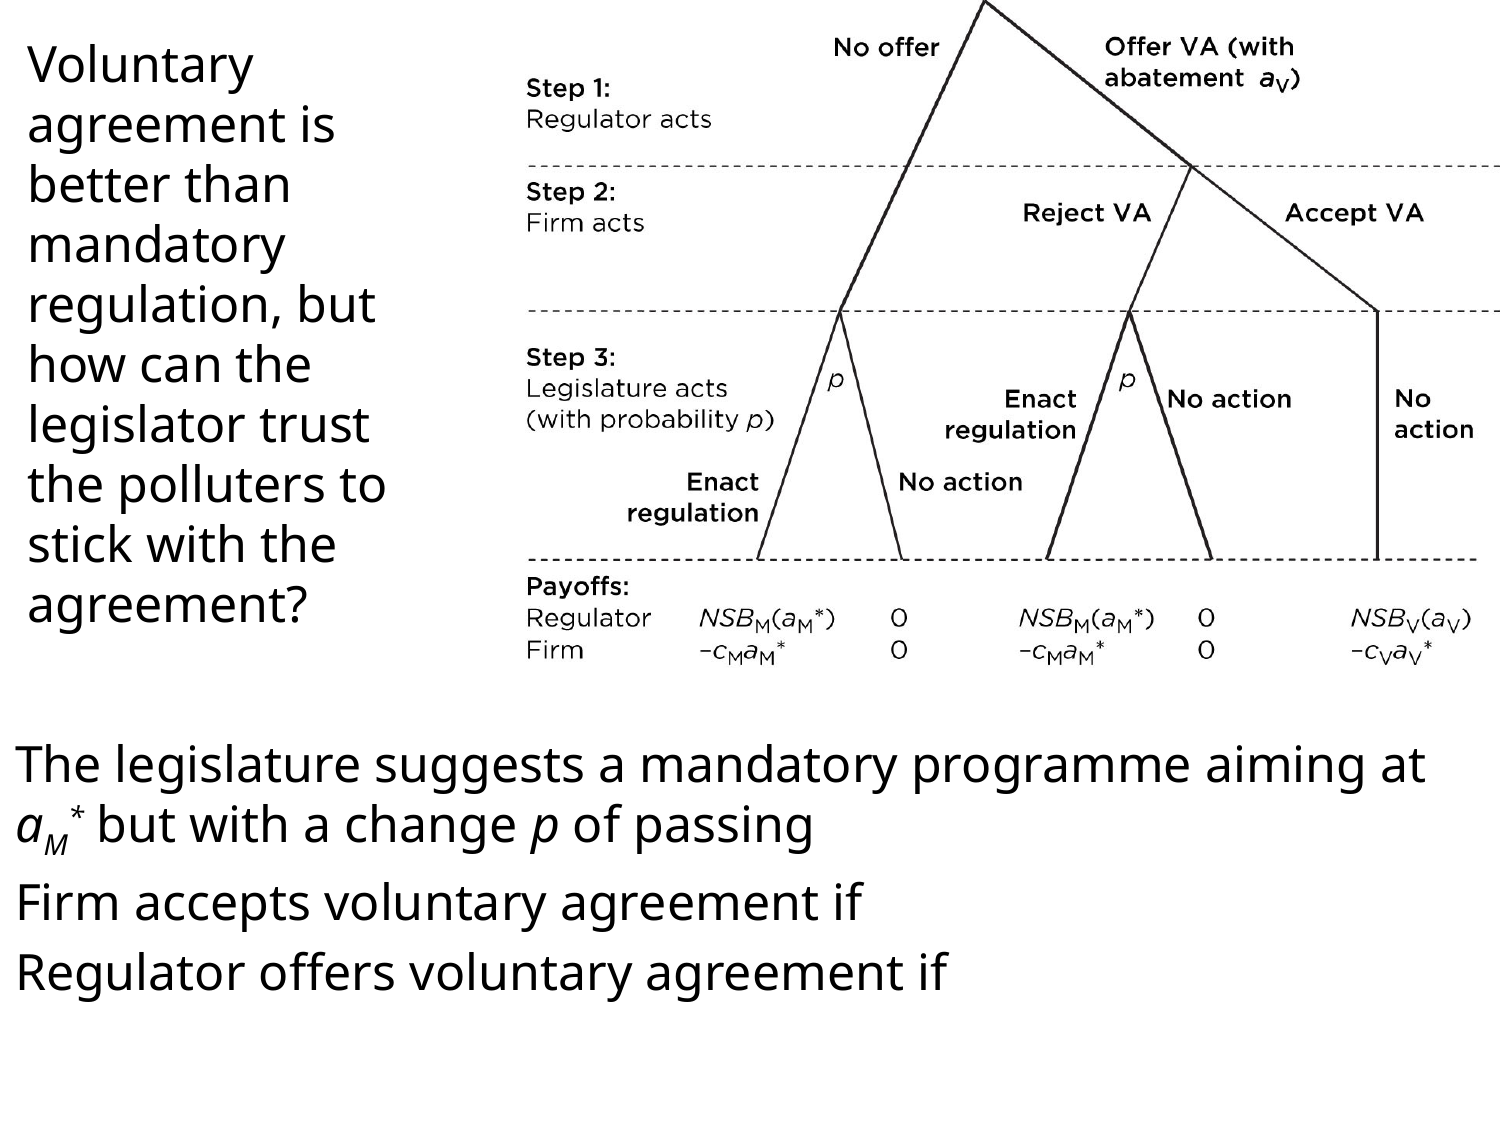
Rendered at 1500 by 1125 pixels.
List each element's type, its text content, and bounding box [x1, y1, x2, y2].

picture [524, 0, 1500, 672]
list Voluntary agreement is better than mandatory regulation, but how can the legislator trust the polluters to stick with the agreement? [12, 24, 476, 481]
